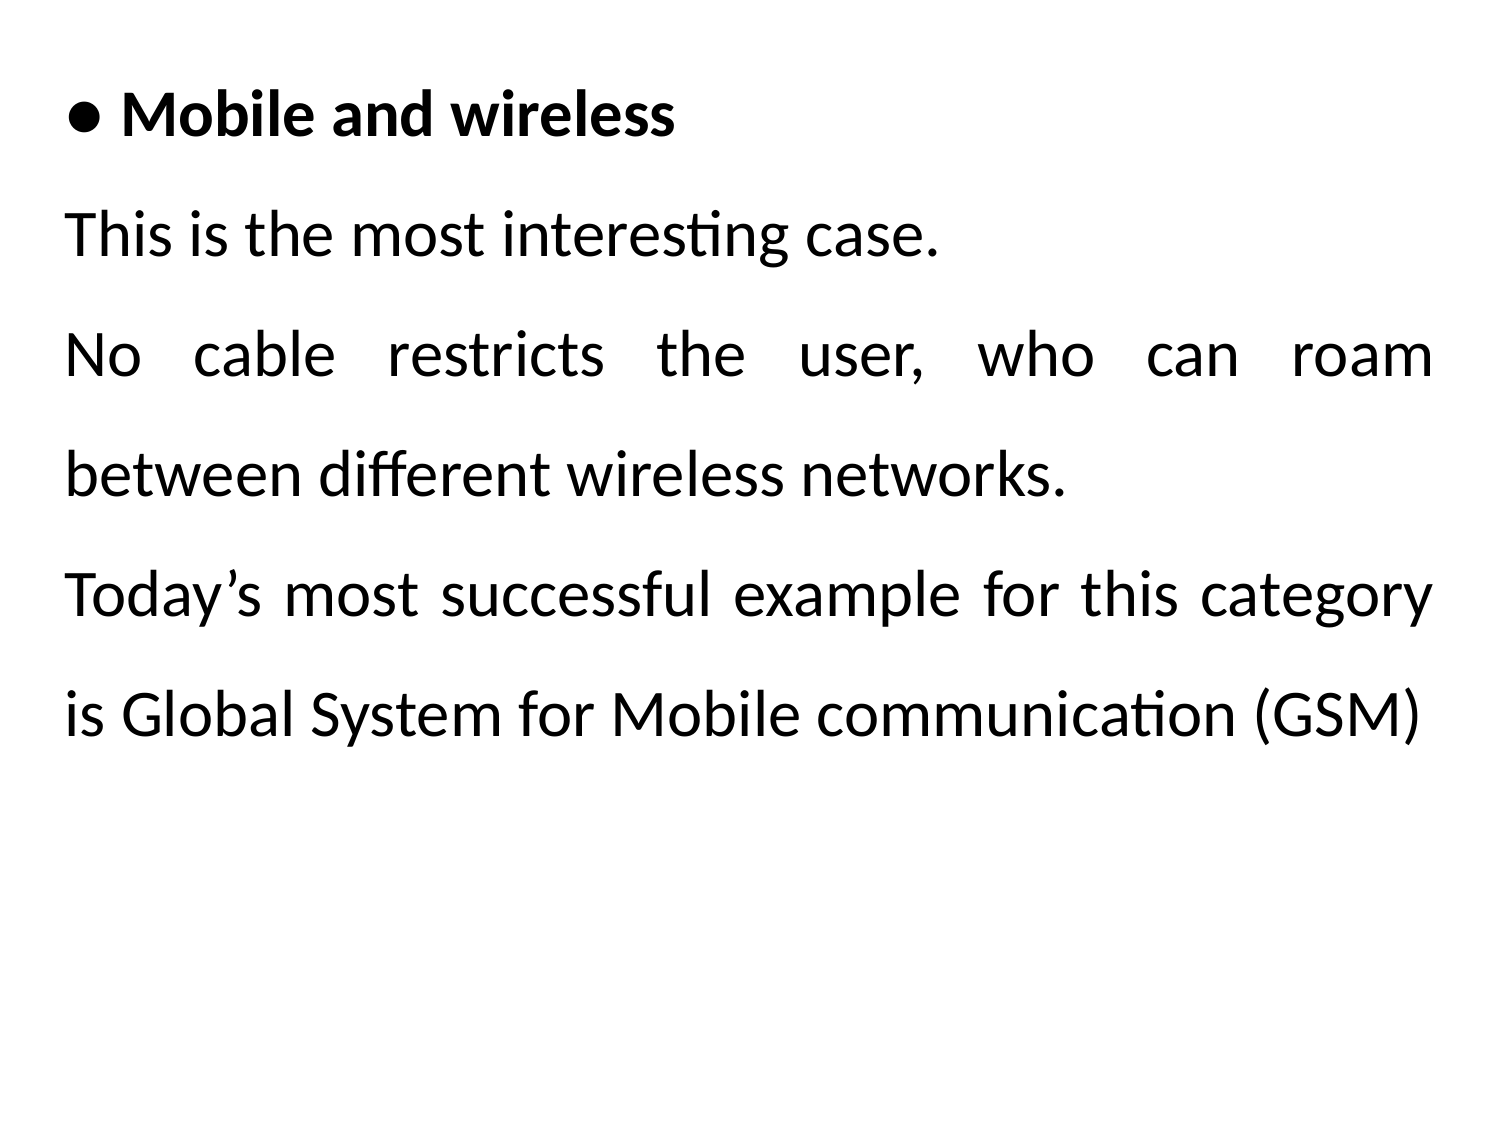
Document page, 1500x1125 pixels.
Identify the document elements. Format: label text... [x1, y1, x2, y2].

text_box ● Mobile and wireless This is the most interesting case. No cable restricts the user, who can roam between different wireless networks. Today’s most successful example for this category is Global System for Mobile communication (GSM) [50, 62, 1450, 757]
